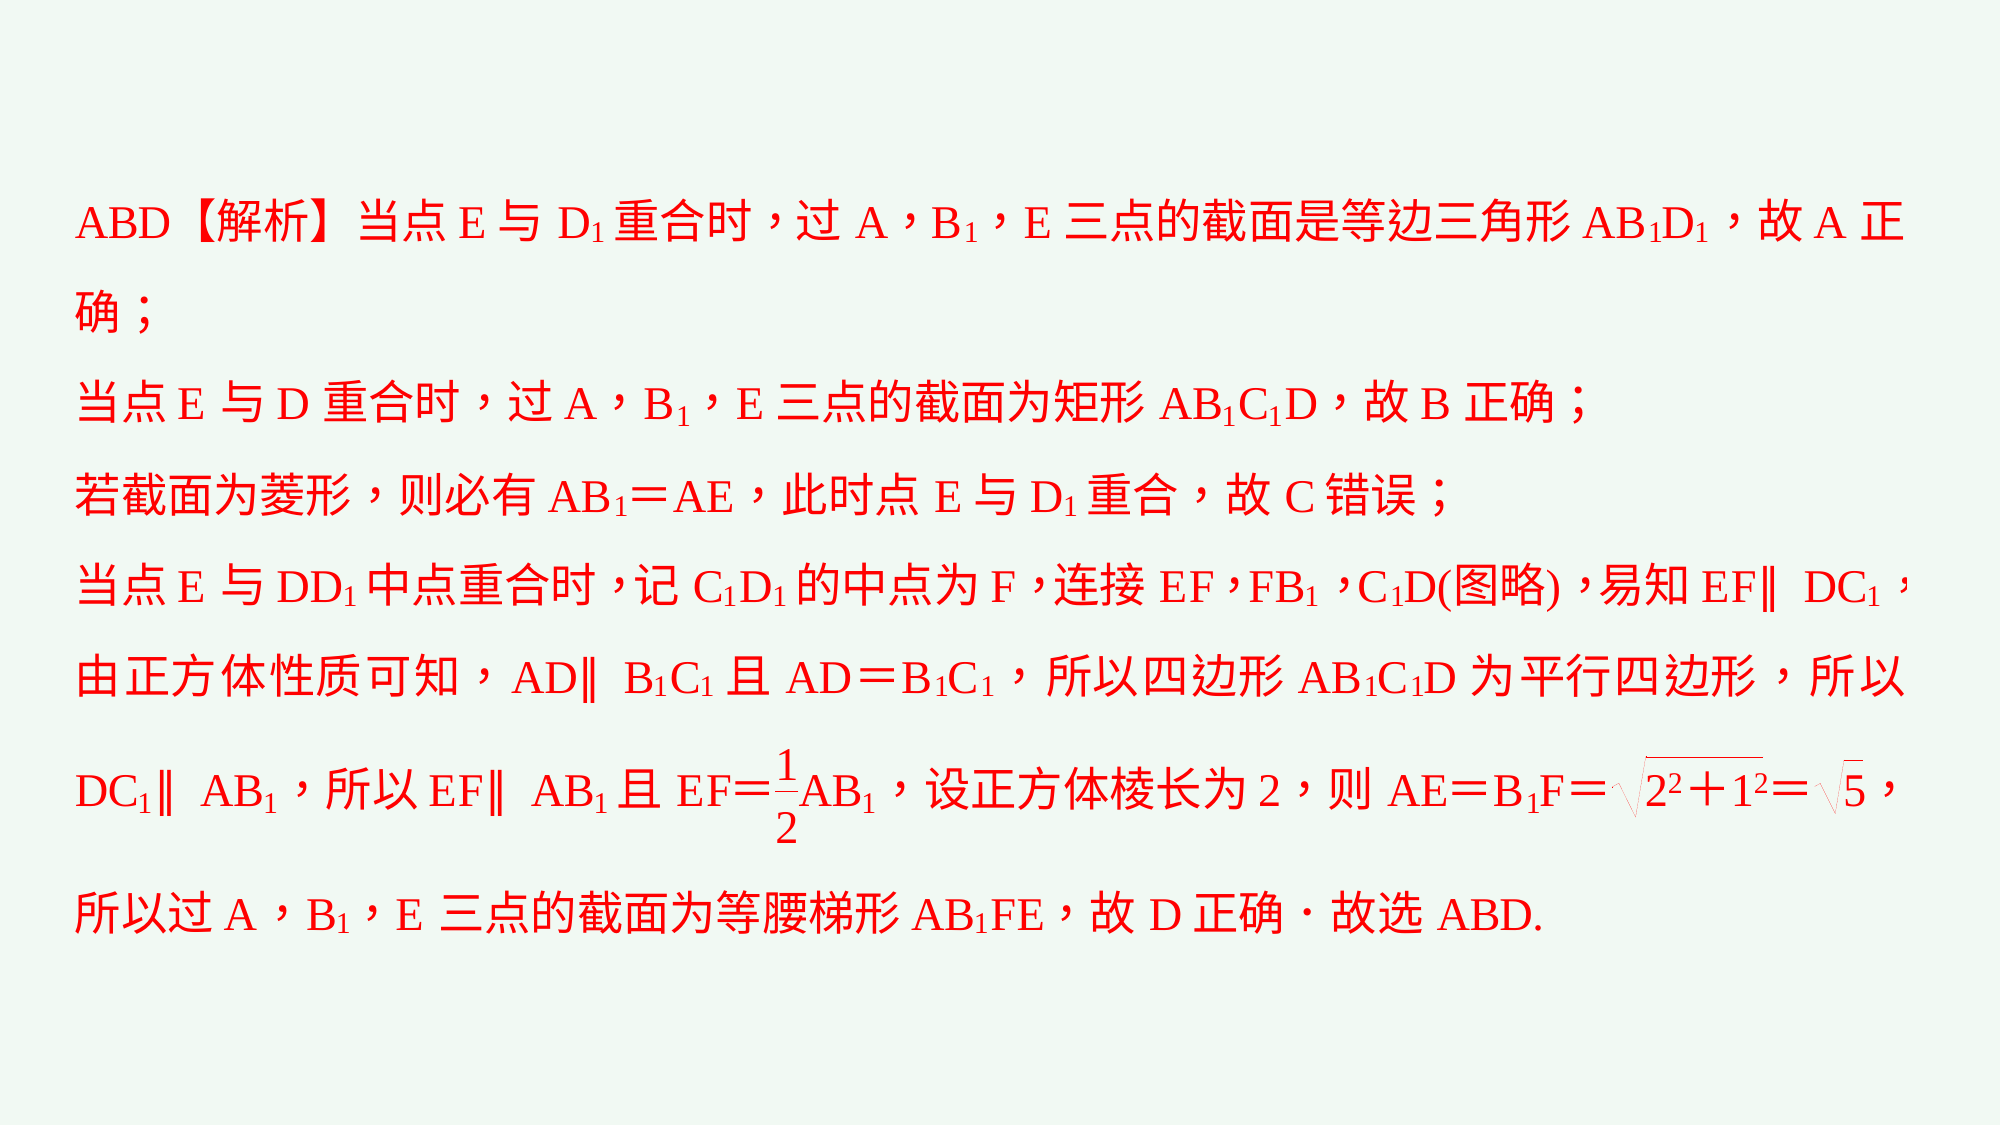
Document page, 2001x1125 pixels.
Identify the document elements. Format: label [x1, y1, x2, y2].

text_box [74, 192, 1907, 1047]
